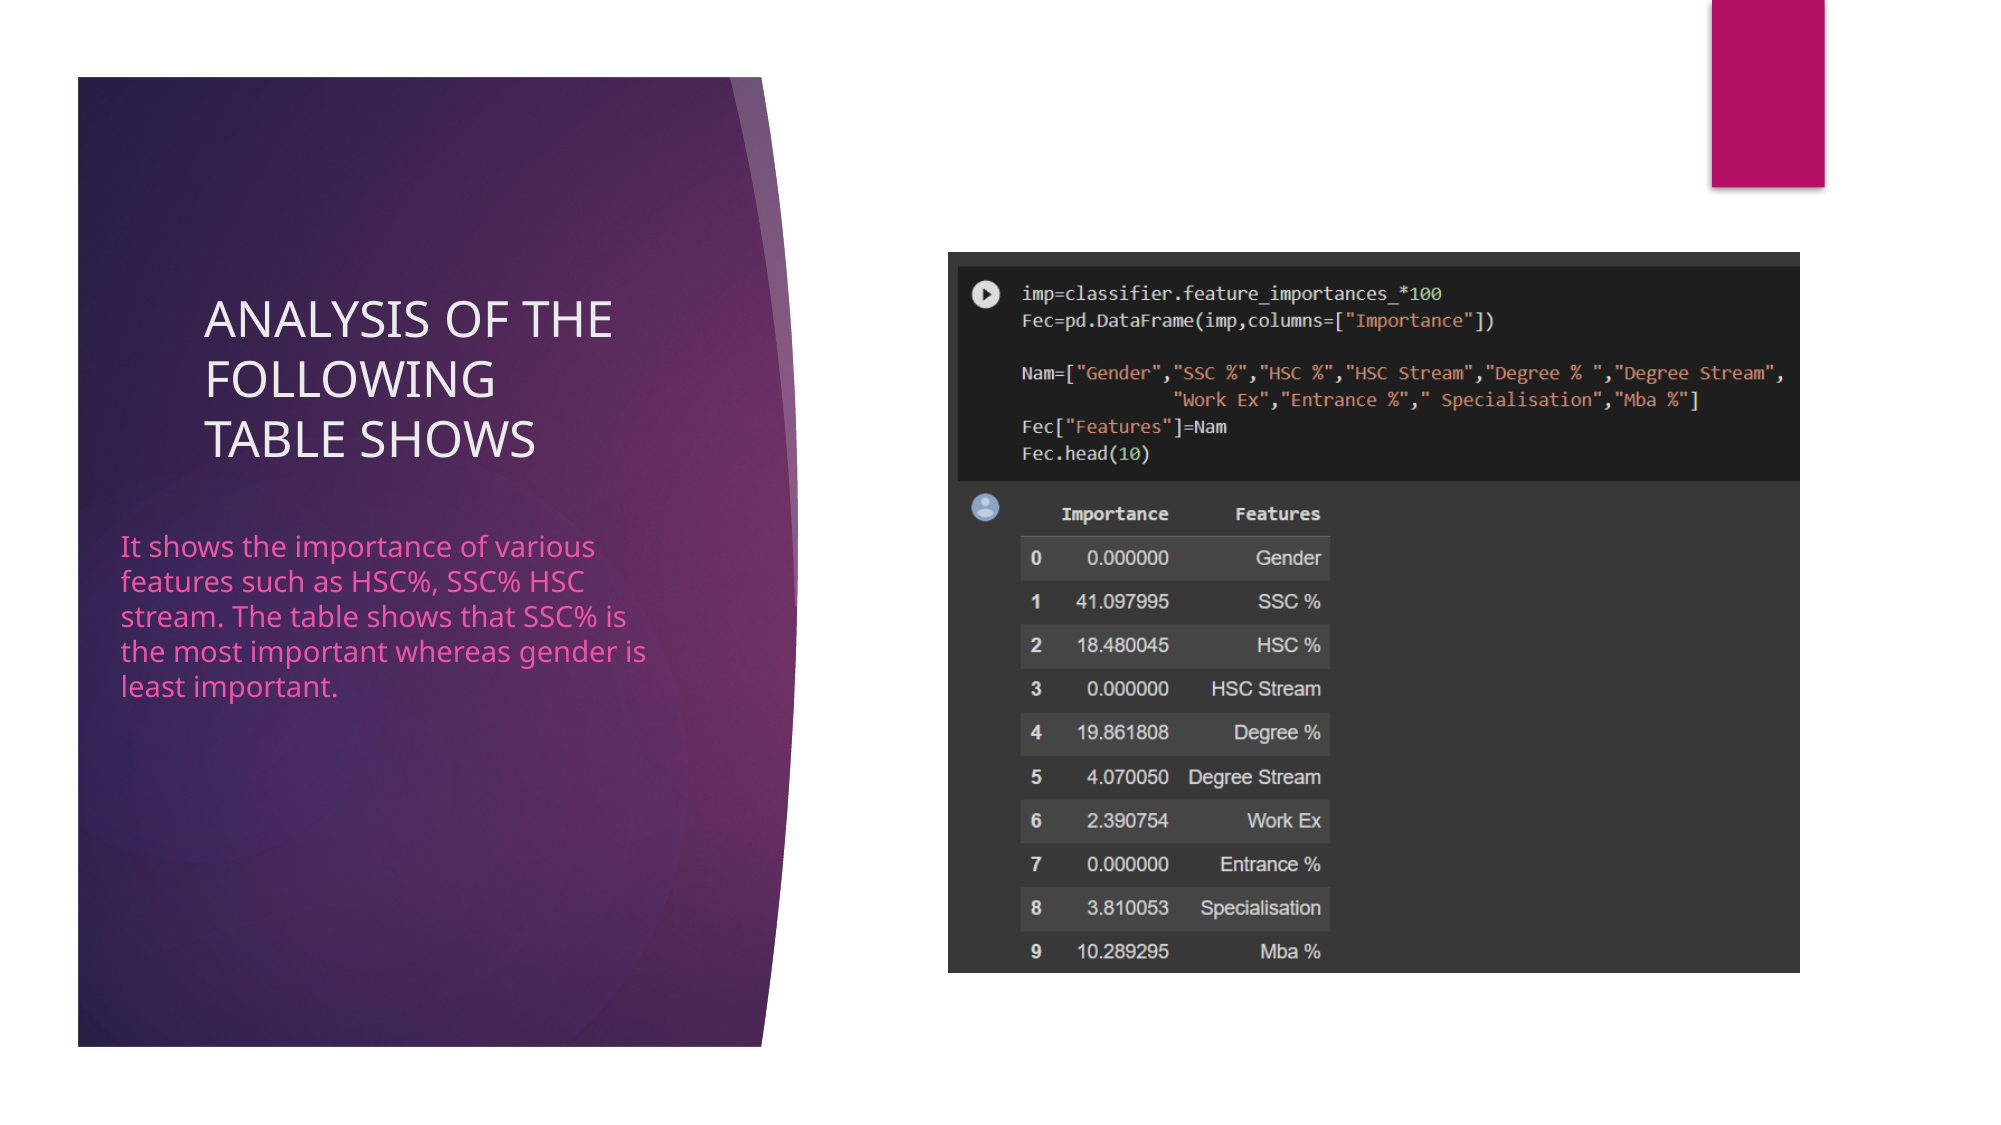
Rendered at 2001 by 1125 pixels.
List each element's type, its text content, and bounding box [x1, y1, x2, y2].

title ANALYSIS OF THE FOLLOWING TABLE SHOWS [189, 212, 648, 475]
list It shows the importance of various features such as HSC%, SSC% HSC stream. The table shows that SSC% is the most important whereas gender is least important. [105, 521, 683, 1024]
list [948, 251, 1800, 973]
